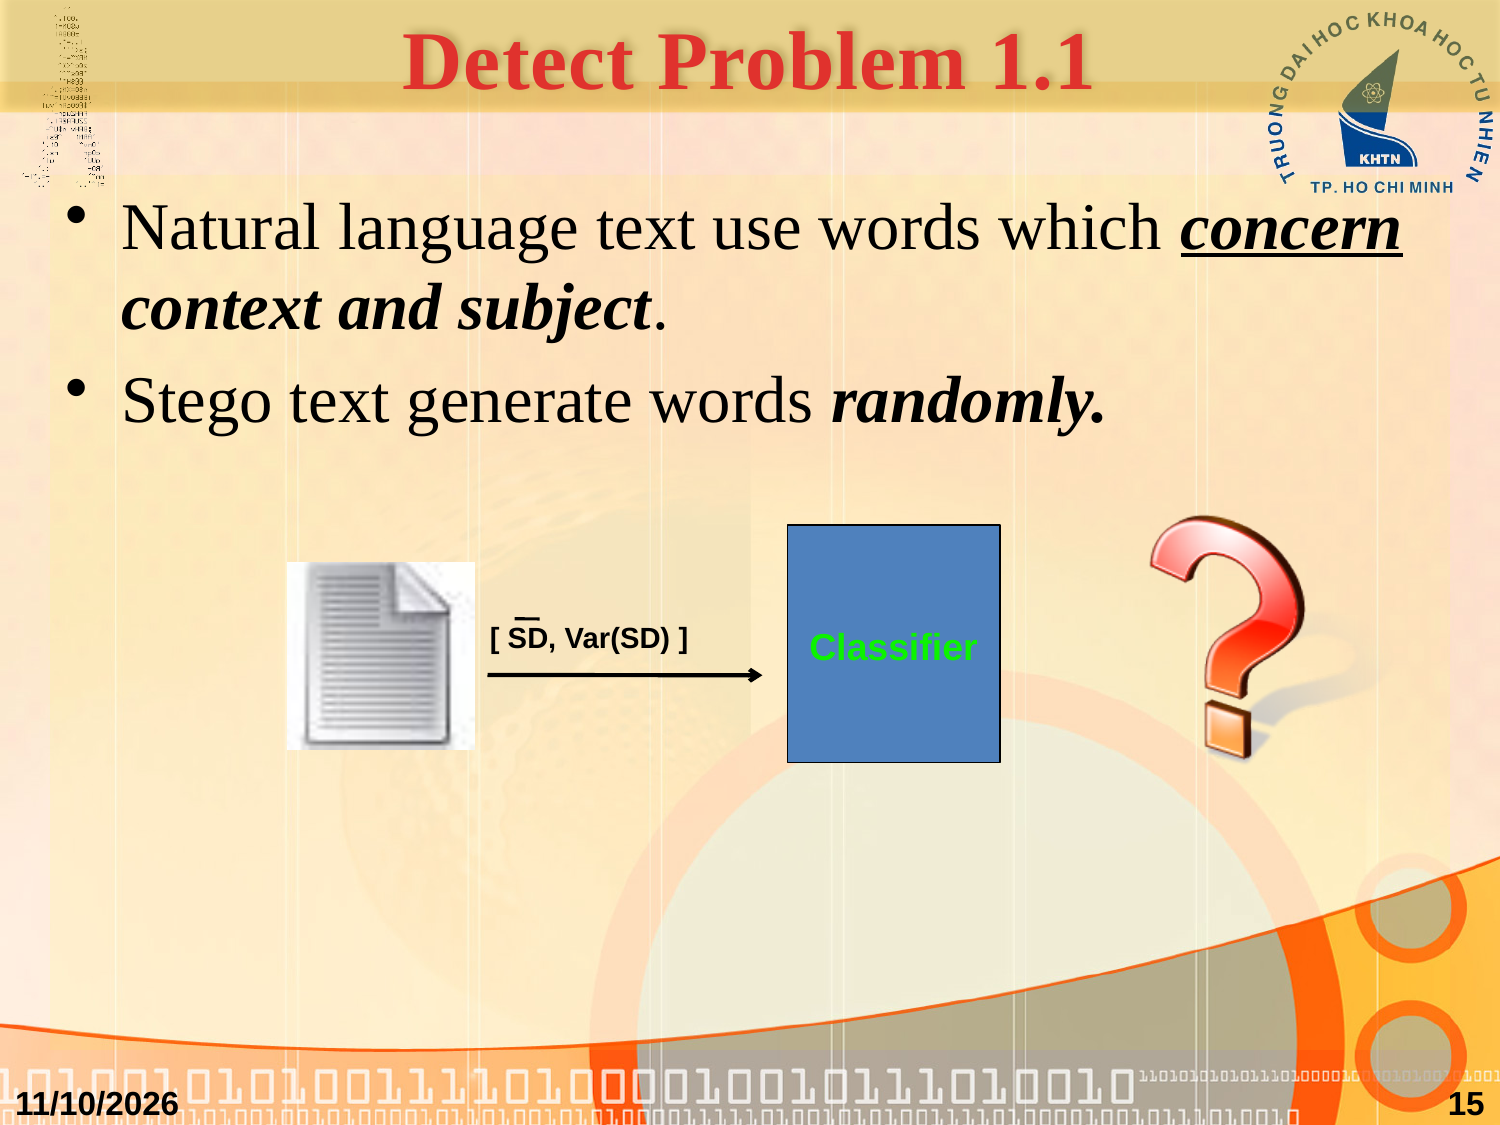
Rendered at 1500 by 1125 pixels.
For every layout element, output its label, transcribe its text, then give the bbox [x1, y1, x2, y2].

slide_number 15 [1187, 1074, 1500, 1113]
text_box [ SD, Var(SD) ] [479, 612, 750, 663]
title Detect Problem 1.1 [0, 0, 1500, 113]
picture [0, 113, 1500, 1125]
text_box Classifier [787, 524, 1000, 763]
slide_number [0, 1074, 313, 1113]
list Natural language text use words which concern context and subject. Stego text generate words randomly. [49, 174, 1451, 1051]
